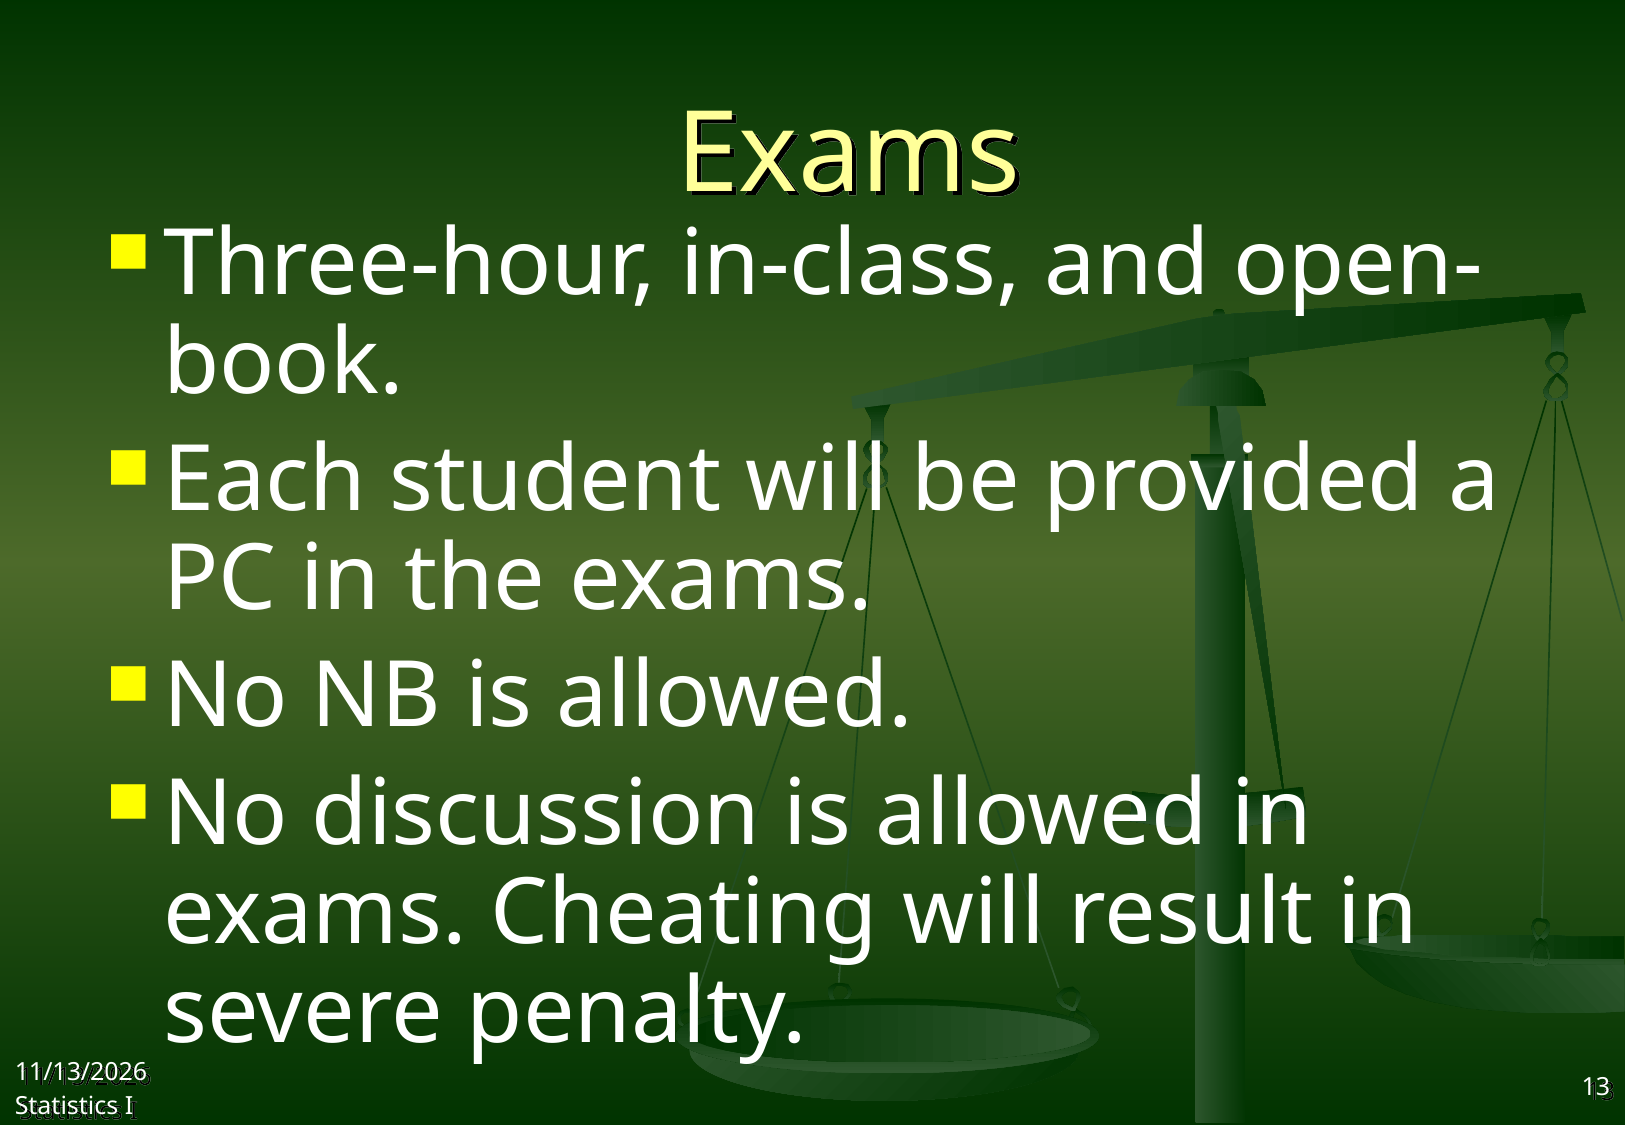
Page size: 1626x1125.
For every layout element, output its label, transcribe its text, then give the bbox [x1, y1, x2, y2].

title Exams [162, 66, 1535, 207]
list Three-hour, in-class, and open-book. Each student will be provided a PC in the exams. No NB is allowed. No discussion is allowed in exams. Cheating will result in severe penalty. [91, 207, 1565, 1083]
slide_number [0, 1049, 380, 1125]
slide_number 13 [1245, 1049, 1625, 1125]
